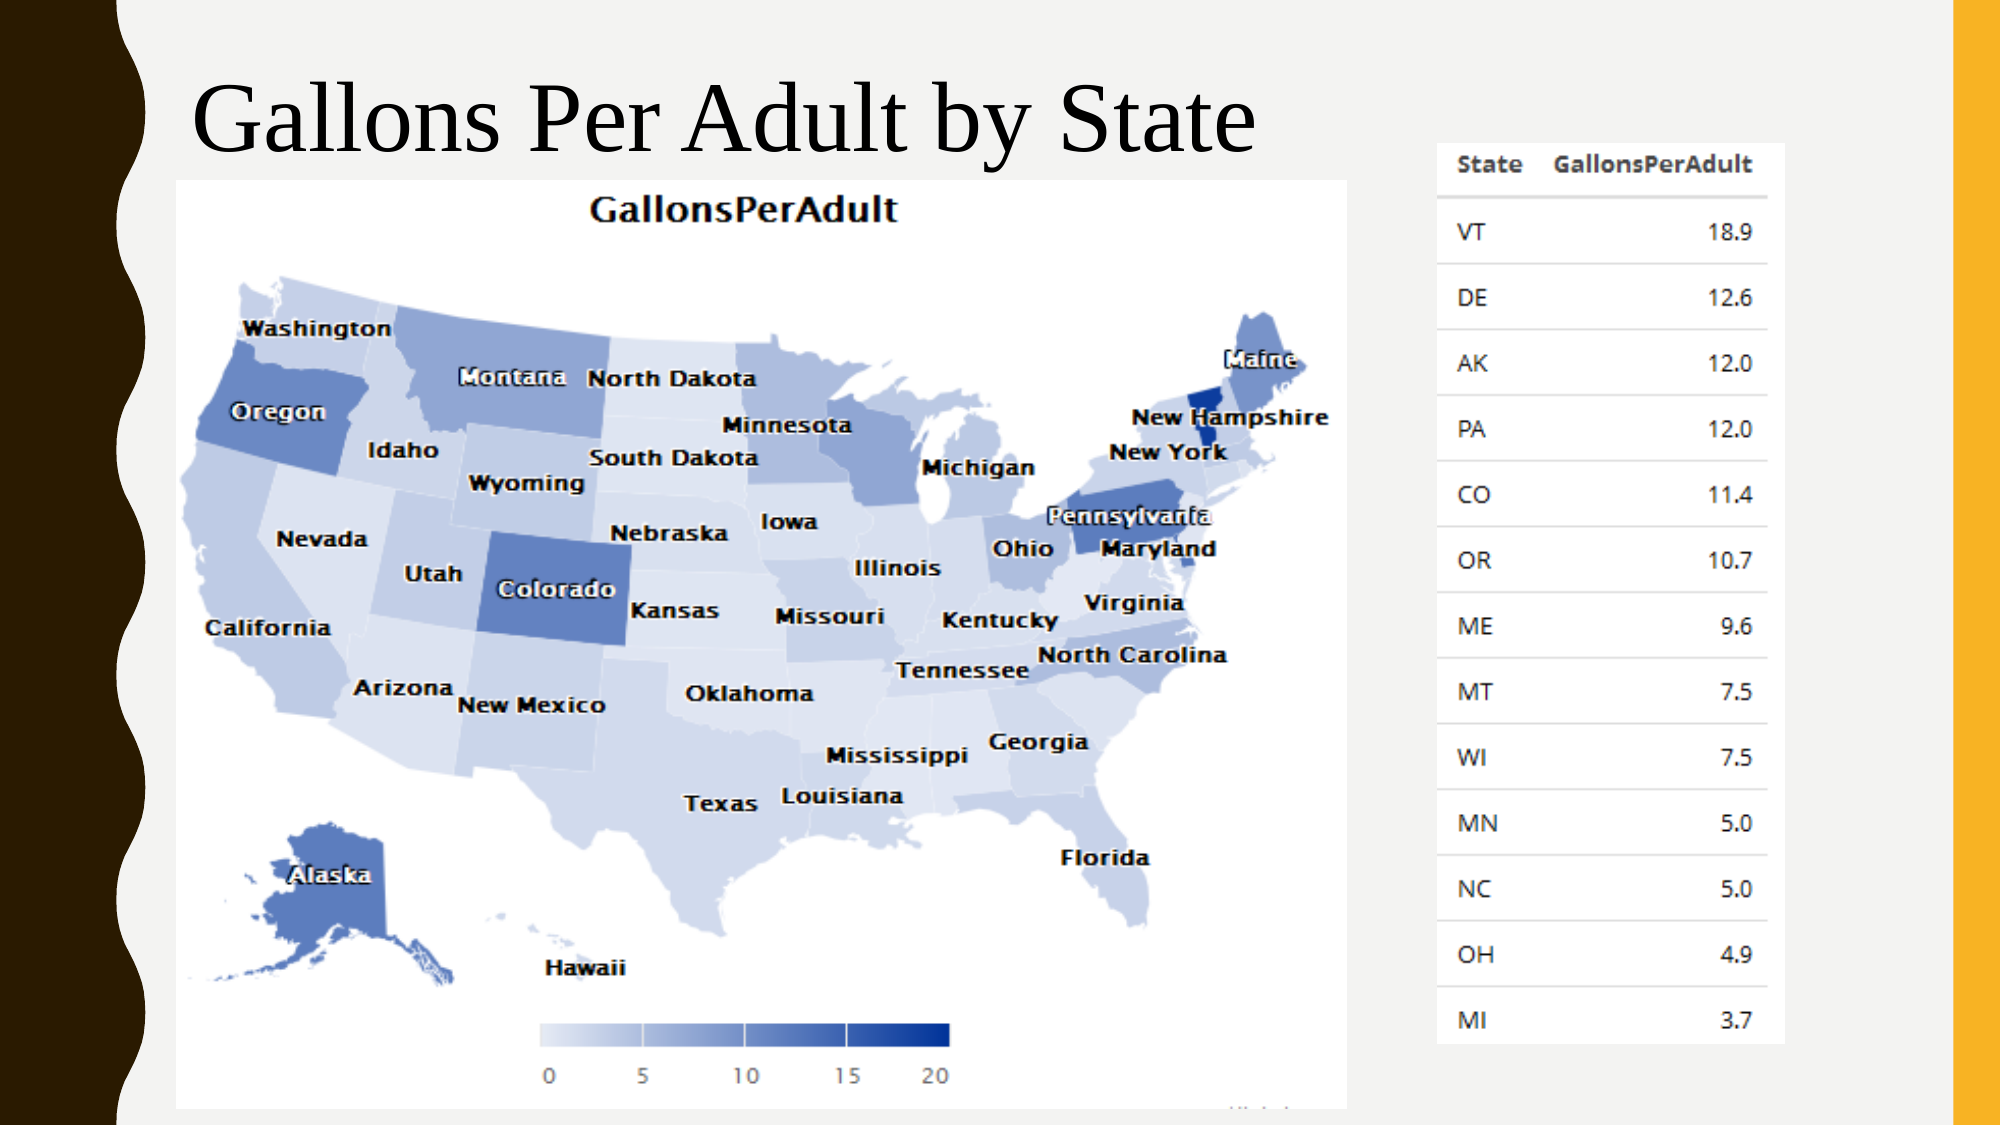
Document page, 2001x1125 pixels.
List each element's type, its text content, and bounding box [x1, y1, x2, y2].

picture [1437, 143, 1785, 1044]
text_box Gallons Per Adult by State [176, 44, 1875, 179]
picture [176, 180, 1347, 1109]
